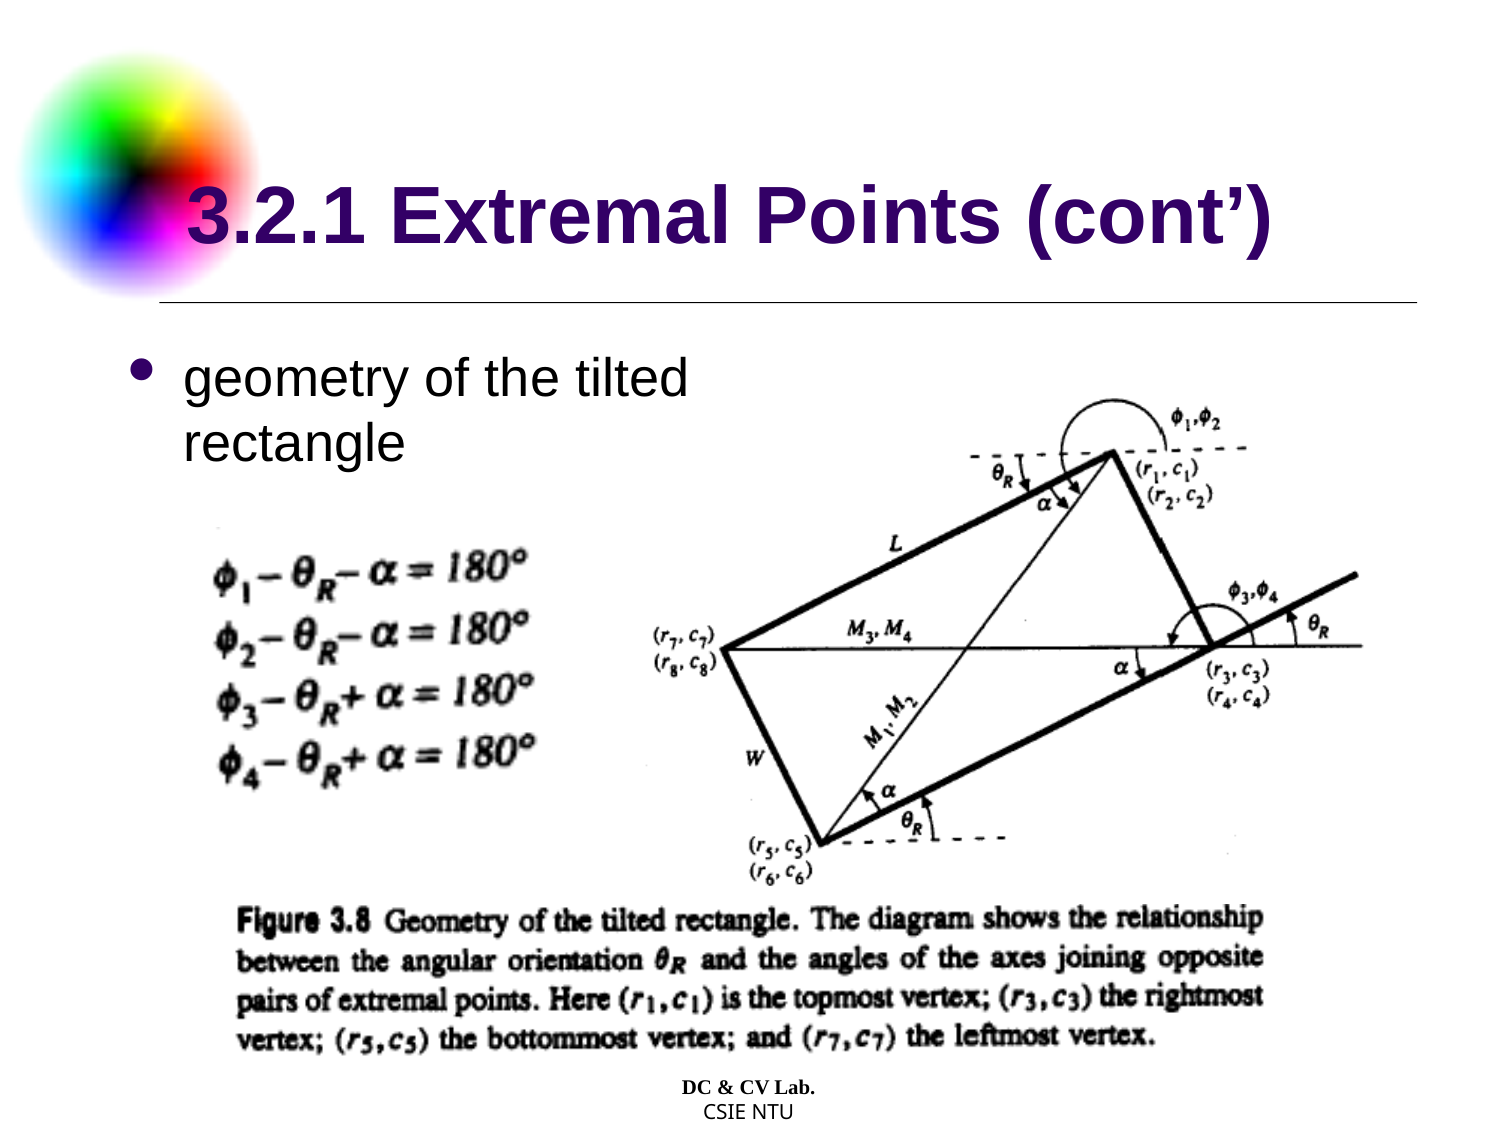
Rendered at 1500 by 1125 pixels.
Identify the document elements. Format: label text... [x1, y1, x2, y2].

footer DC & CV Lab. CSIE NTU [511, 1066, 987, 1125]
title 3.2.1 Extremal Points (cont’) [171, 54, 1500, 268]
list geometry of the tilted rectangle [112, 334, 775, 1059]
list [631, 397, 1365, 889]
picture [230, 904, 1270, 1060]
picture [0, 42, 272, 318]
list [194, 526, 550, 802]
